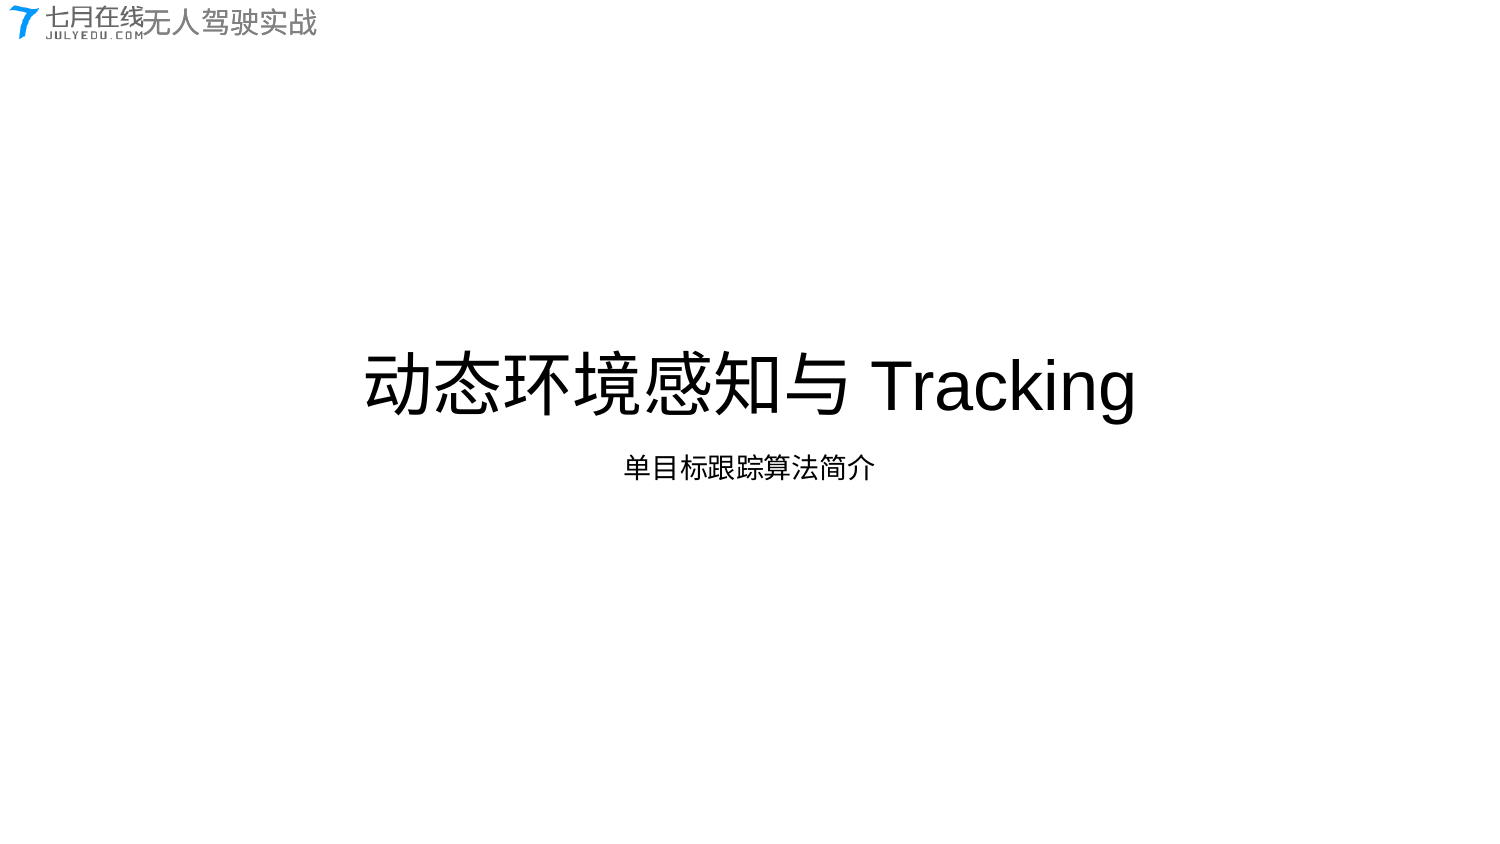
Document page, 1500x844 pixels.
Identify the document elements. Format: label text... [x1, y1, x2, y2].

title 动态环境感知与Tracking [187, 137, 1313, 433]
text_box 无人驾驶实战 [127, 0, 425, 47]
subtitle 单目标跟踪算法简介 [187, 442, 1313, 648]
picture [7, 3, 127, 41]
